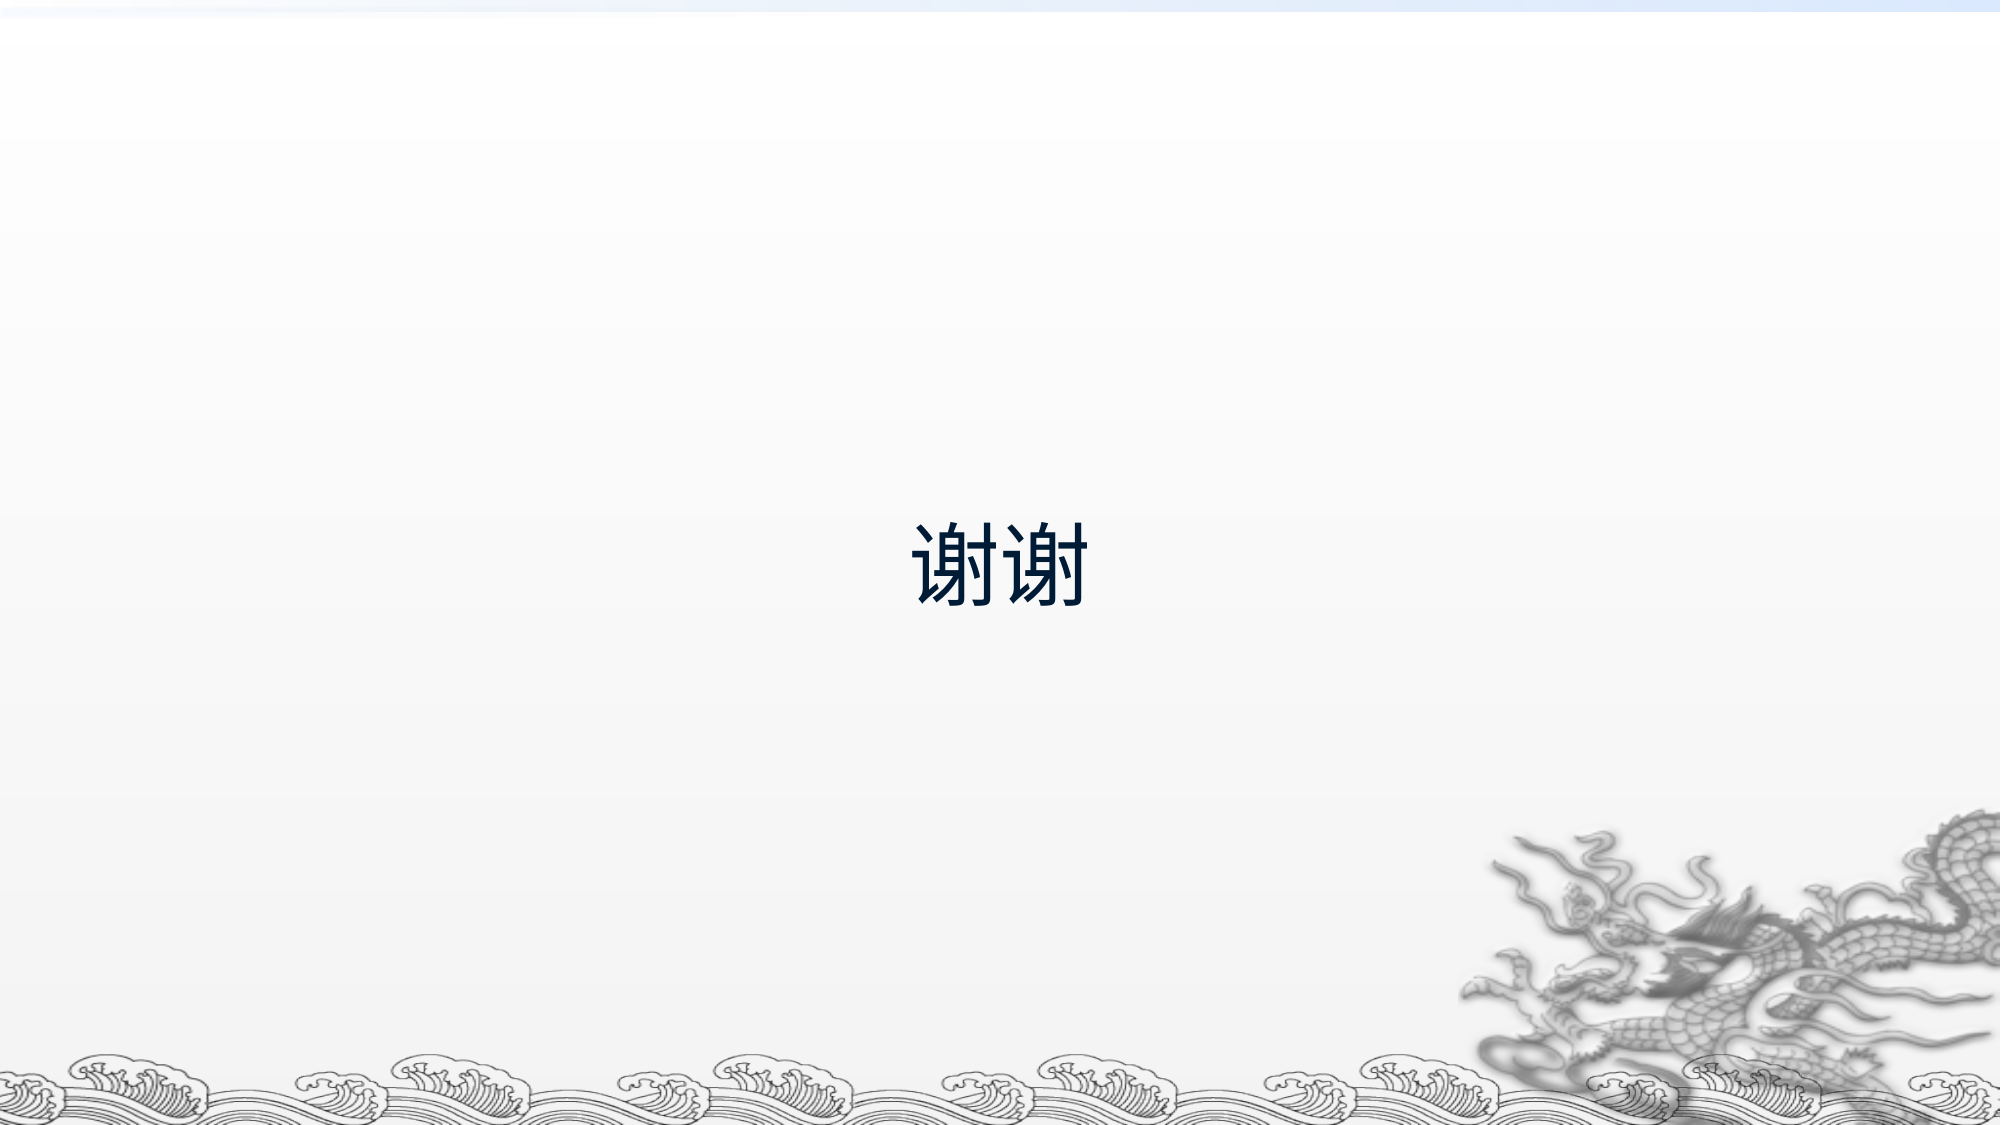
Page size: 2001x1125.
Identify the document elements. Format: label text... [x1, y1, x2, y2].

title 谢谢 [99, 468, 1901, 657]
